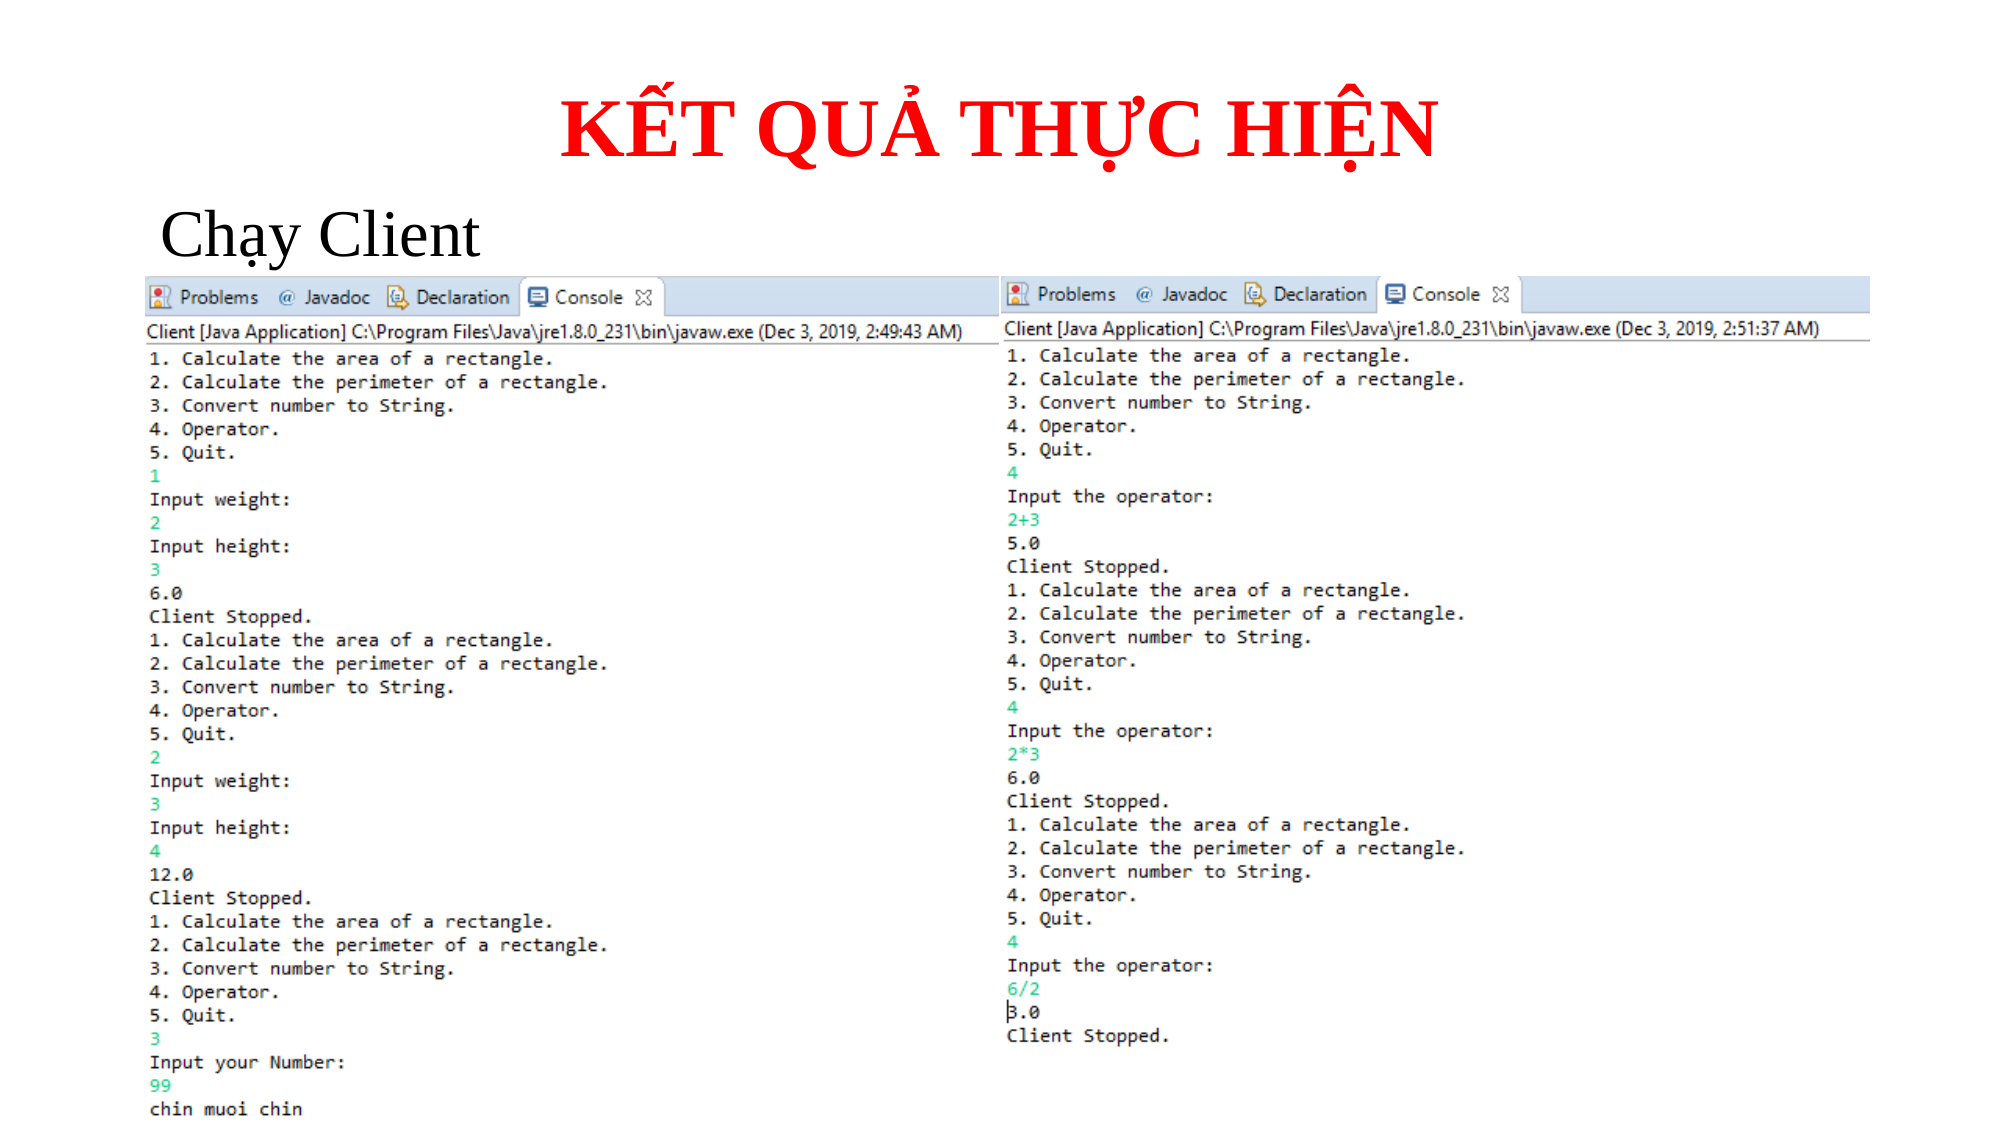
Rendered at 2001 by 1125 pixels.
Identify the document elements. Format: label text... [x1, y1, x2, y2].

text_box Chạy Client [145, 182, 1492, 277]
picture [1001, 276, 1870, 1050]
text_box KẾT QUẢ THỰC HIỆN [54, 41, 1945, 183]
picture [145, 276, 999, 1125]
